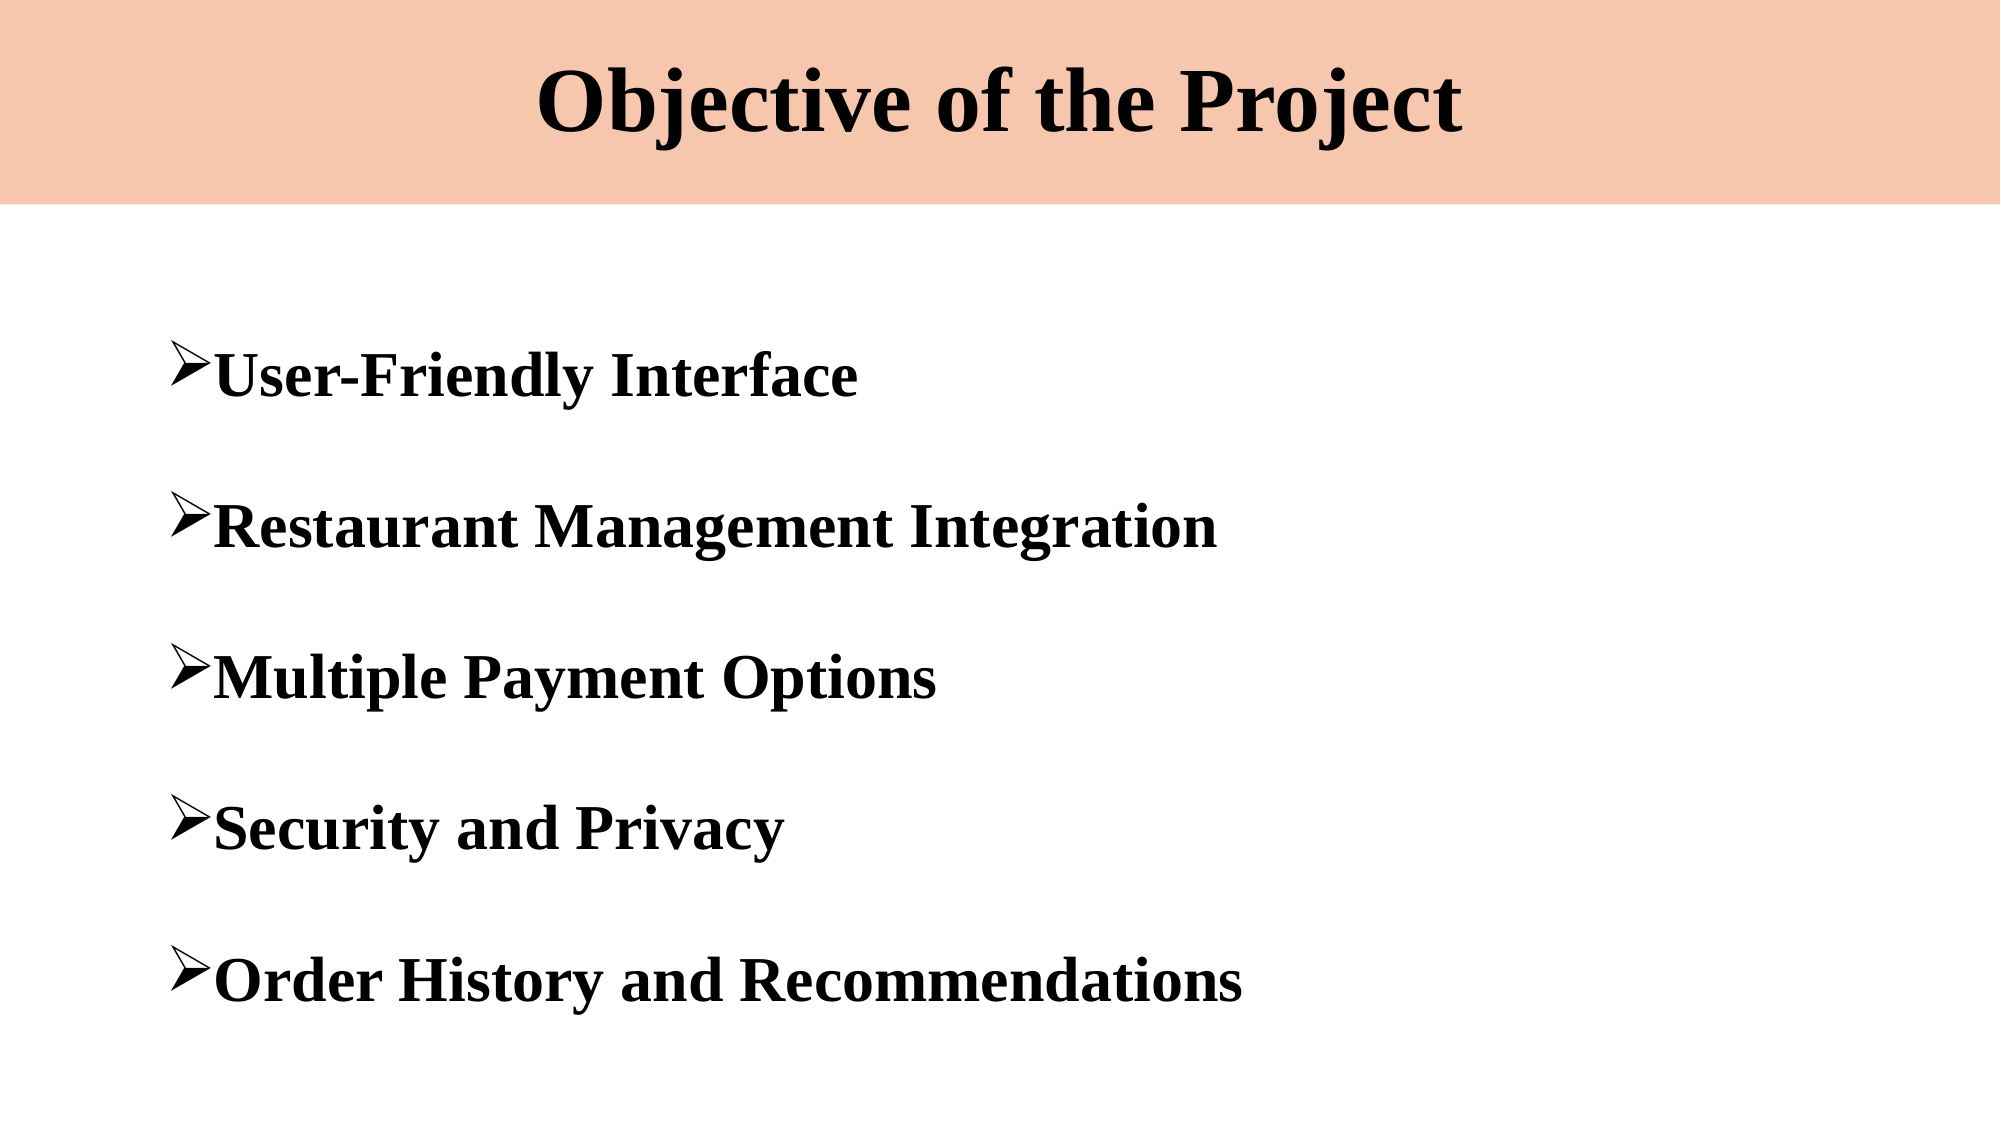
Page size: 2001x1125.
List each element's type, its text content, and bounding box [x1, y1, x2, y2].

title Objective of the Project [0, 0, 2000, 205]
list User-Friendly Interface Restaurant Management Integration Multiple Payment Options Security and Privacy Order History and Recommendations [150, 333, 1424, 1027]
